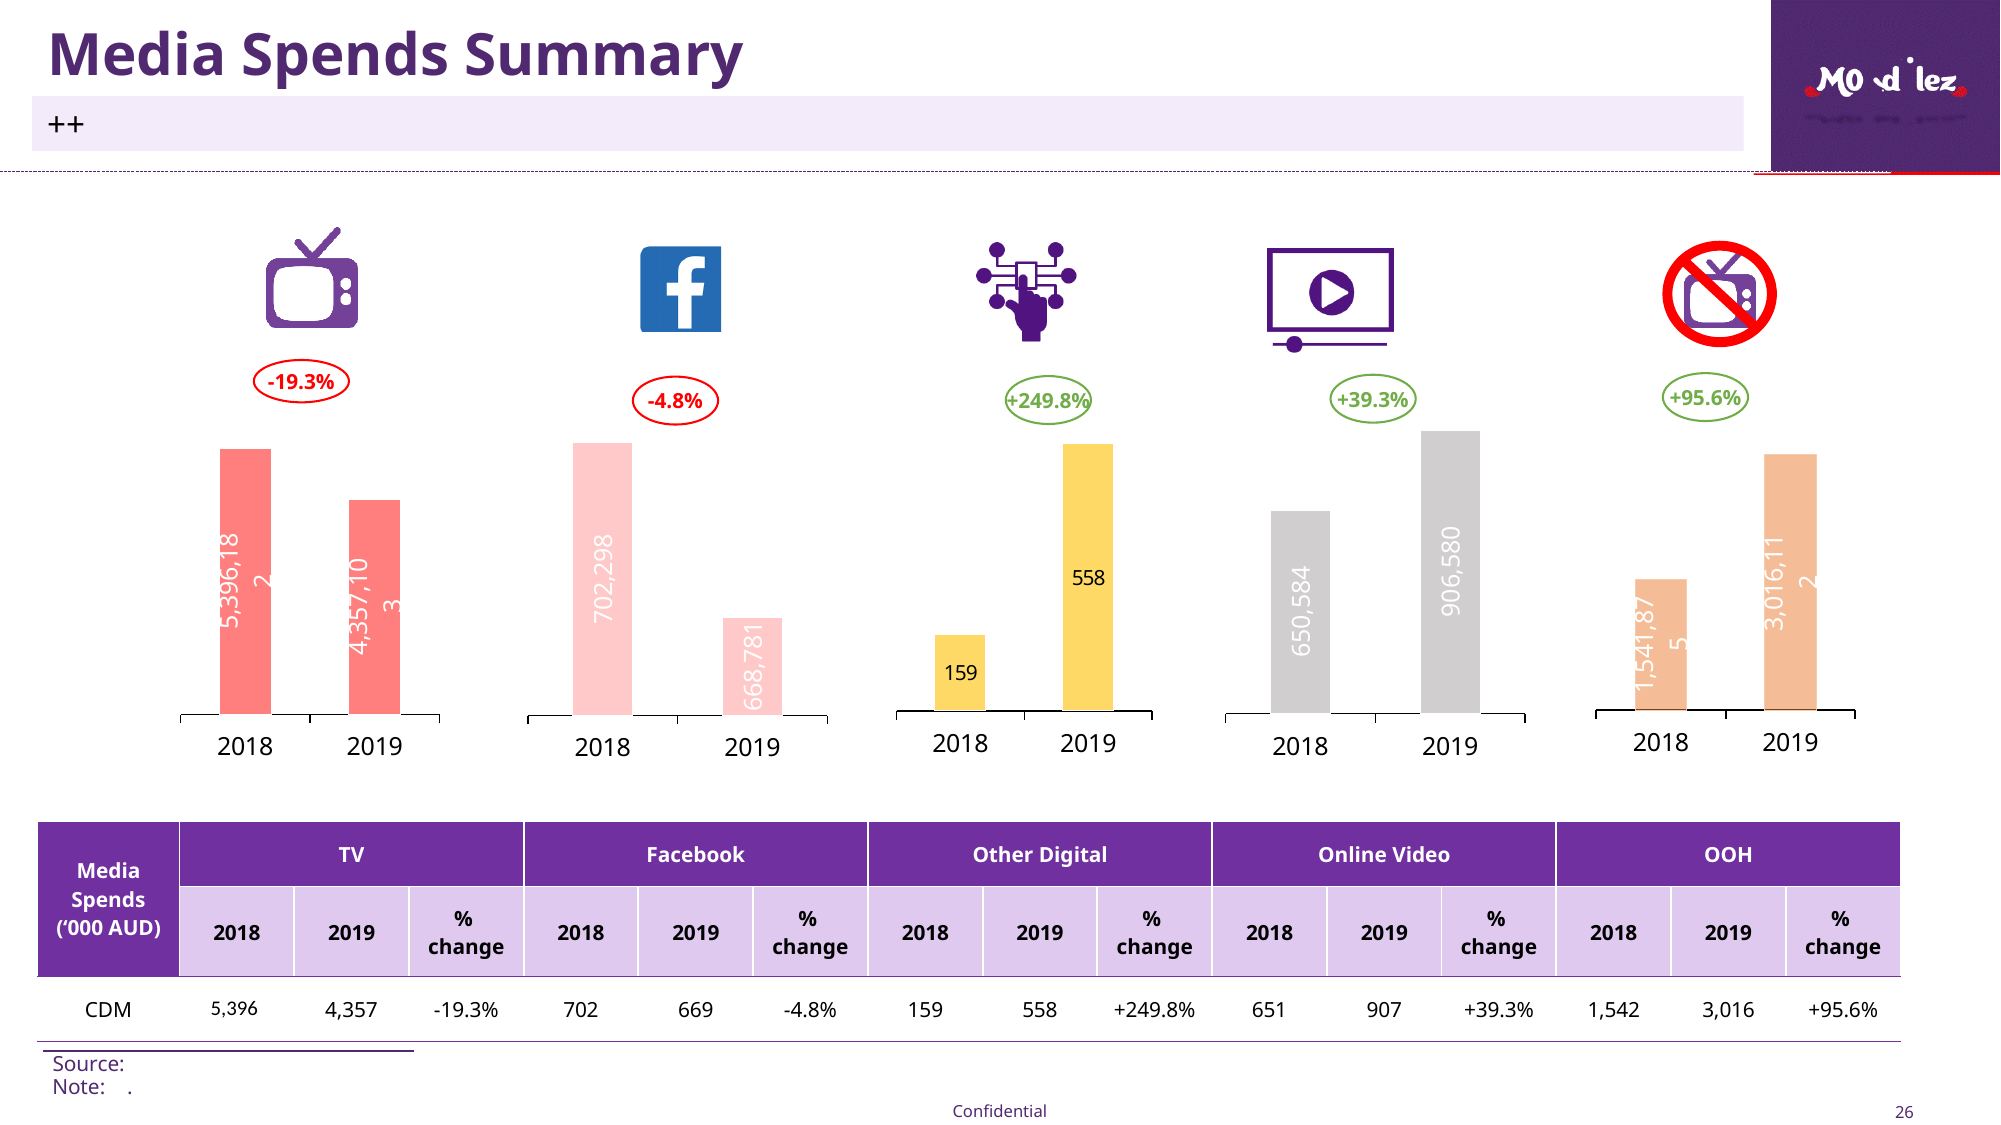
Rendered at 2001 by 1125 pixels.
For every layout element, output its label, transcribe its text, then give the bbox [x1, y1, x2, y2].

picture [1684, 250, 1756, 328]
table_cell 2018 [1213, 887, 1326, 976]
table_header Online Video [1213, 822, 1555, 886]
table_cell 4,357 [295, 977, 408, 1041]
text_box [1662, 252, 1777, 348]
table_cell 2019 [1672, 887, 1785, 976]
text_box Source: [37, 1043, 140, 1066]
table_cell 1,542 [1557, 977, 1670, 1041]
table_cell -4.8% [754, 977, 867, 1041]
table_cell 2019 [295, 887, 408, 976]
chart [1573, 390, 1902, 771]
table_cell % change [1442, 887, 1555, 976]
text_box ++ [32, 96, 1744, 151]
table_cell 2019 [984, 887, 1096, 976]
table_cell 651 [1213, 977, 1326, 1041]
table_cell 159 [869, 977, 982, 1041]
text_box 26 [1856, 1083, 1953, 1125]
table_cell 2019 [639, 887, 752, 976]
table_header TV [180, 822, 523, 886]
table_cell 907 [1328, 977, 1441, 1041]
picture [961, 227, 1091, 356]
table_cell 2018 [869, 887, 982, 976]
picture [1771, 0, 2000, 171]
table_cell -19.3% [410, 977, 523, 1041]
picture [1266, 248, 1395, 376]
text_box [875, 338, 1178, 771]
table_cell % change [410, 887, 523, 976]
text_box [521, 241, 834, 773]
table_cell 558 [984, 977, 1096, 1041]
text_box [1687, 240, 1752, 250]
table_cell +249.8% [1098, 977, 1211, 1041]
table_cell % change [754, 887, 867, 976]
table_cell % change [1787, 887, 1900, 976]
table_header Other Digital [869, 822, 1211, 886]
table_cell CDM [38, 977, 179, 1041]
table_cell 2018 [1557, 887, 1670, 976]
table_cell +39.3% [1442, 977, 1555, 1041]
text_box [1219, 374, 1532, 771]
table_cell 2018 [525, 887, 637, 976]
text_box Note: . [37, 1066, 1321, 1125]
table_header Facebook [525, 822, 867, 886]
table_cell +95.6% [1787, 977, 1900, 1041]
table_cell % change [1098, 887, 1211, 976]
footer Confidential [790, 1080, 1210, 1125]
table_cell 2018 [180, 887, 293, 976]
table_cell 702 [525, 977, 637, 1041]
text_box +95.6% [1663, 372, 1748, 390]
table_header OOH [1557, 822, 1900, 886]
table_cell 5,396 [180, 977, 293, 1041]
title Media Spends Summary [32, 8, 1820, 106]
table_cell 2019 [1328, 887, 1441, 976]
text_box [157, 227, 486, 775]
table_cell 3,016 [1672, 977, 1785, 1041]
table_cell 669 [639, 977, 752, 1041]
table_header Media Spends (‘000 AUD) [38, 822, 179, 976]
